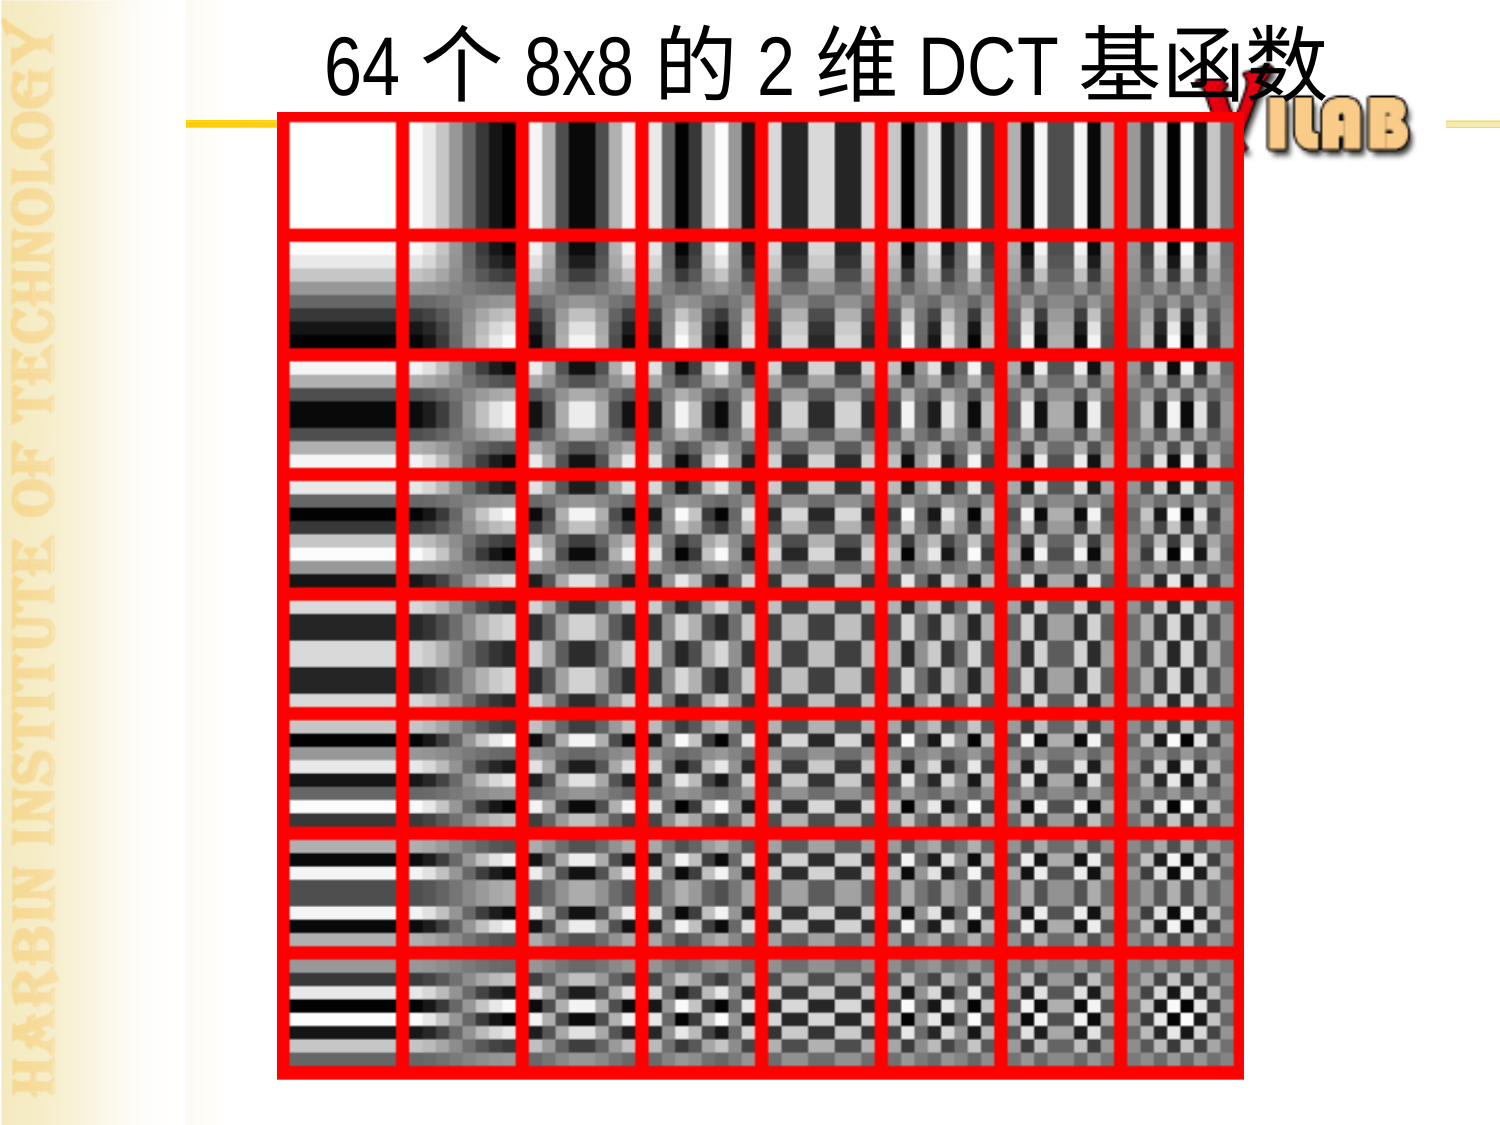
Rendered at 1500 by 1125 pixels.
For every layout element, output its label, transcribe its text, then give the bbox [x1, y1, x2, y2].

picture [0, 0, 186, 1125]
title 64个8x8的2维DCT基函数 [189, 12, 1465, 113]
picture [277, 112, 1446, 1081]
